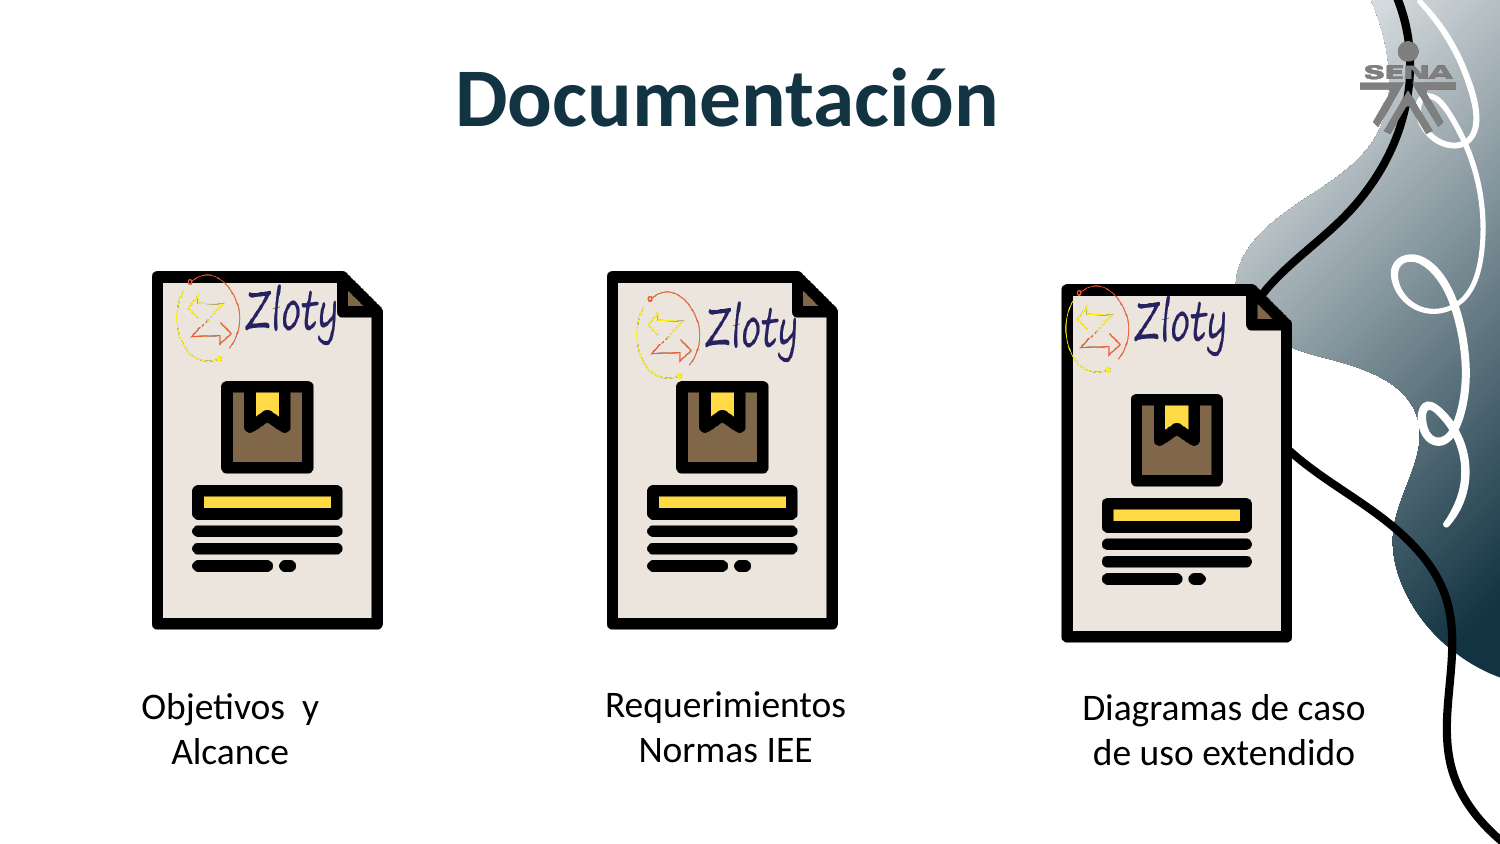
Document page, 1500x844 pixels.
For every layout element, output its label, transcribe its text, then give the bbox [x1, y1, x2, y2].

picture [1360, 41, 1456, 135]
picture [82, 265, 452, 635]
text_box Diagramas de caso de uso extendido [1050, 675, 1398, 781]
text_box Requerimientos Normas IEE [582, 672, 869, 778]
text_box Objetivos y Alcance [125, 674, 336, 780]
picture [991, 278, 1362, 648]
picture [536, 265, 907, 635]
text_box Documentación [221, 35, 1233, 151]
